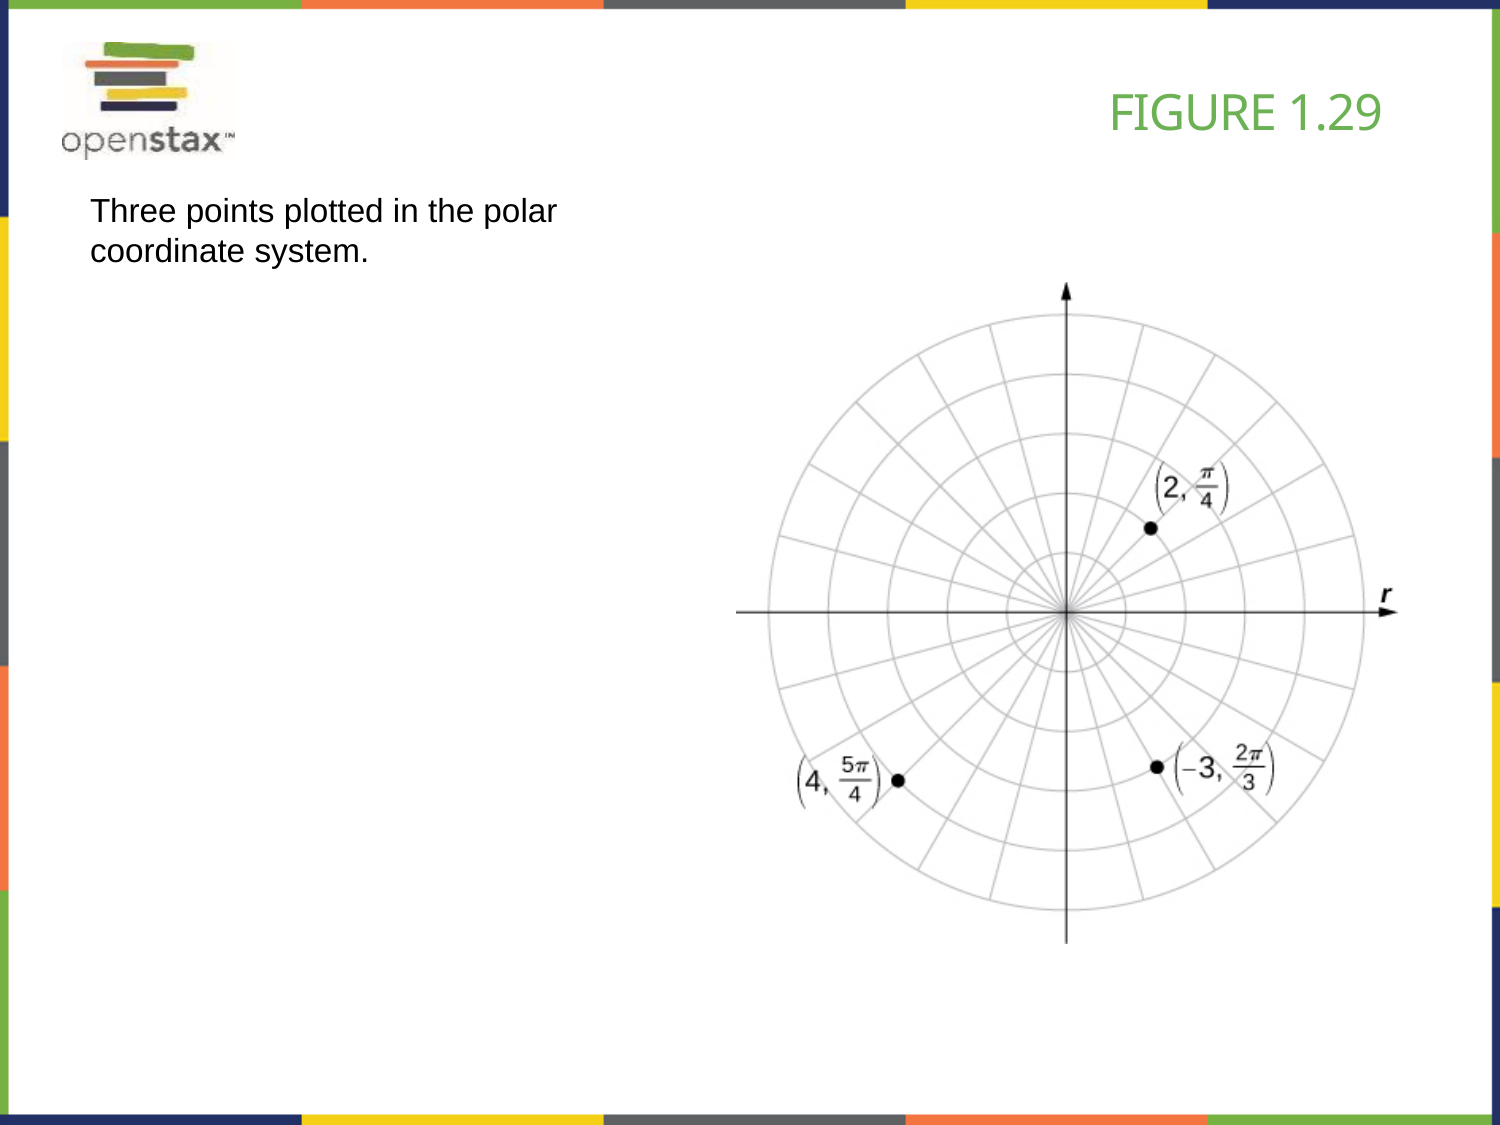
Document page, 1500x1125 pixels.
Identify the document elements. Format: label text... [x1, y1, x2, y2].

picture [0, 0, 1500, 1125]
list Three points plotted in the polar coordinate system. [75, 181, 717, 1045]
title Figure 1.29 [241, 39, 1398, 148]
